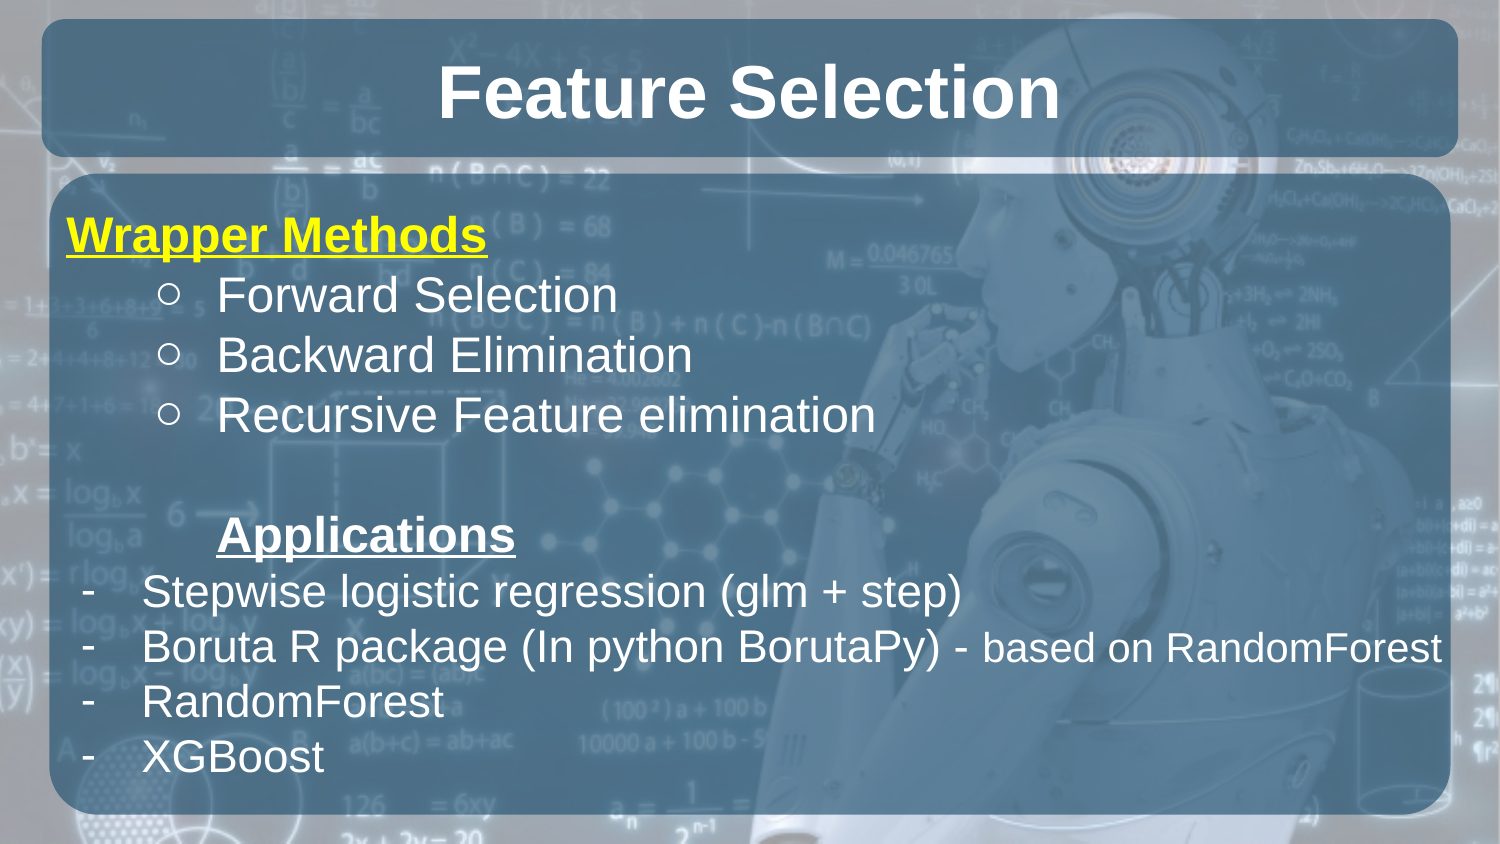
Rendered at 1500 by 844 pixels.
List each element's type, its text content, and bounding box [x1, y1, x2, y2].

picture [0, 0, 1500, 844]
text_box Wrapper Methods Forward Selection Backward Elimination Recursive Feature elimination Applications Stepwise logistic regression (glm + step) Boruta R package (In python BorutaPy) - based on RandomForest RandomForest XGBoost [51, 187, 1485, 808]
title Feature Selection [49, 43, 1451, 134]
